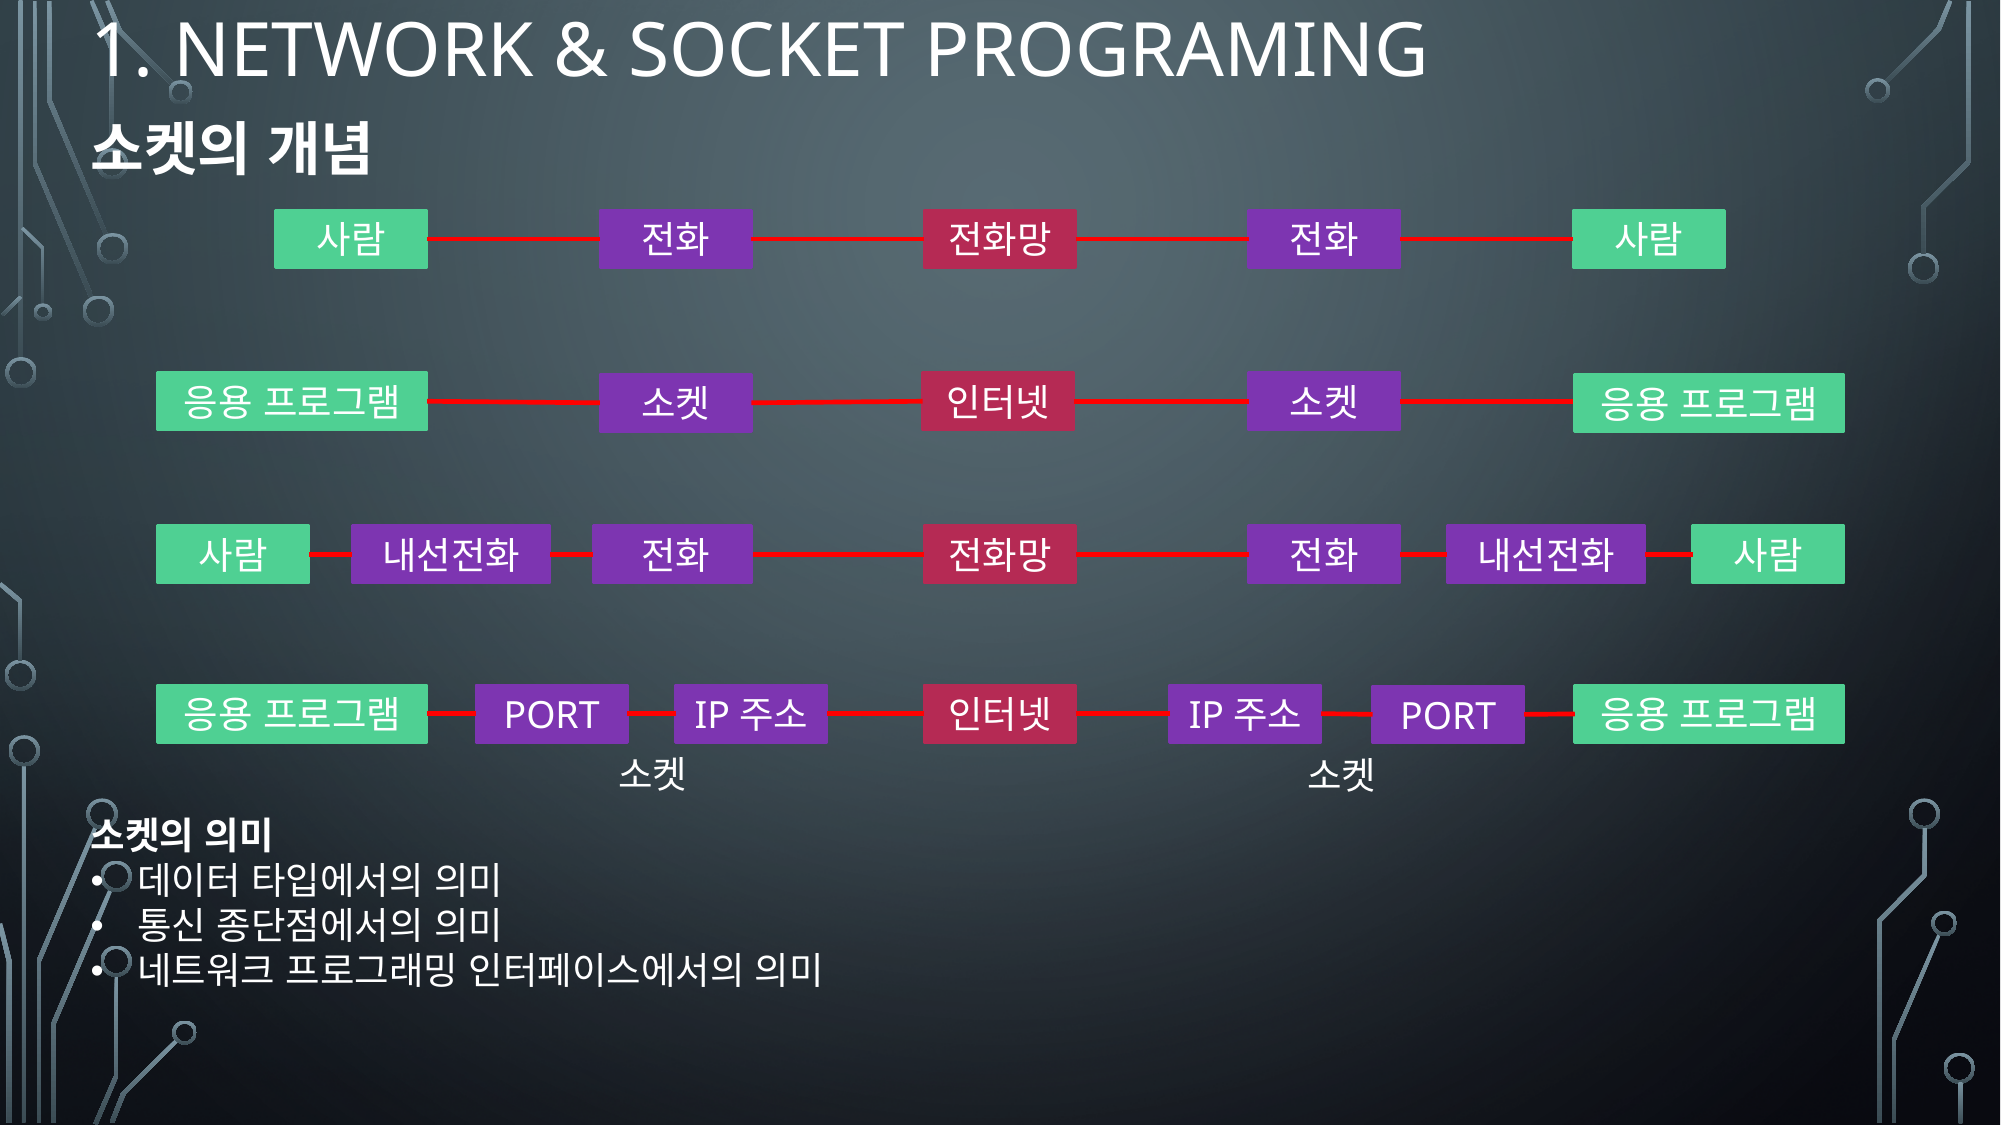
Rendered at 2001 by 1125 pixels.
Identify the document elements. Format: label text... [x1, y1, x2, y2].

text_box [157, 372, 1845, 432]
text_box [157, 684, 1845, 806]
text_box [157, 525, 1845, 584]
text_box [275, 210, 1725, 268]
text_box 소켓의 개념 소켓의 의미 데이터 타입에서의 의미 통신 종단점에서의 의미 네트워크 프로그래밍 인터페이스에서의 의미 [75, 105, 1916, 1000]
title 1. Network & Socket Programing [75, 0, 1916, 105]
